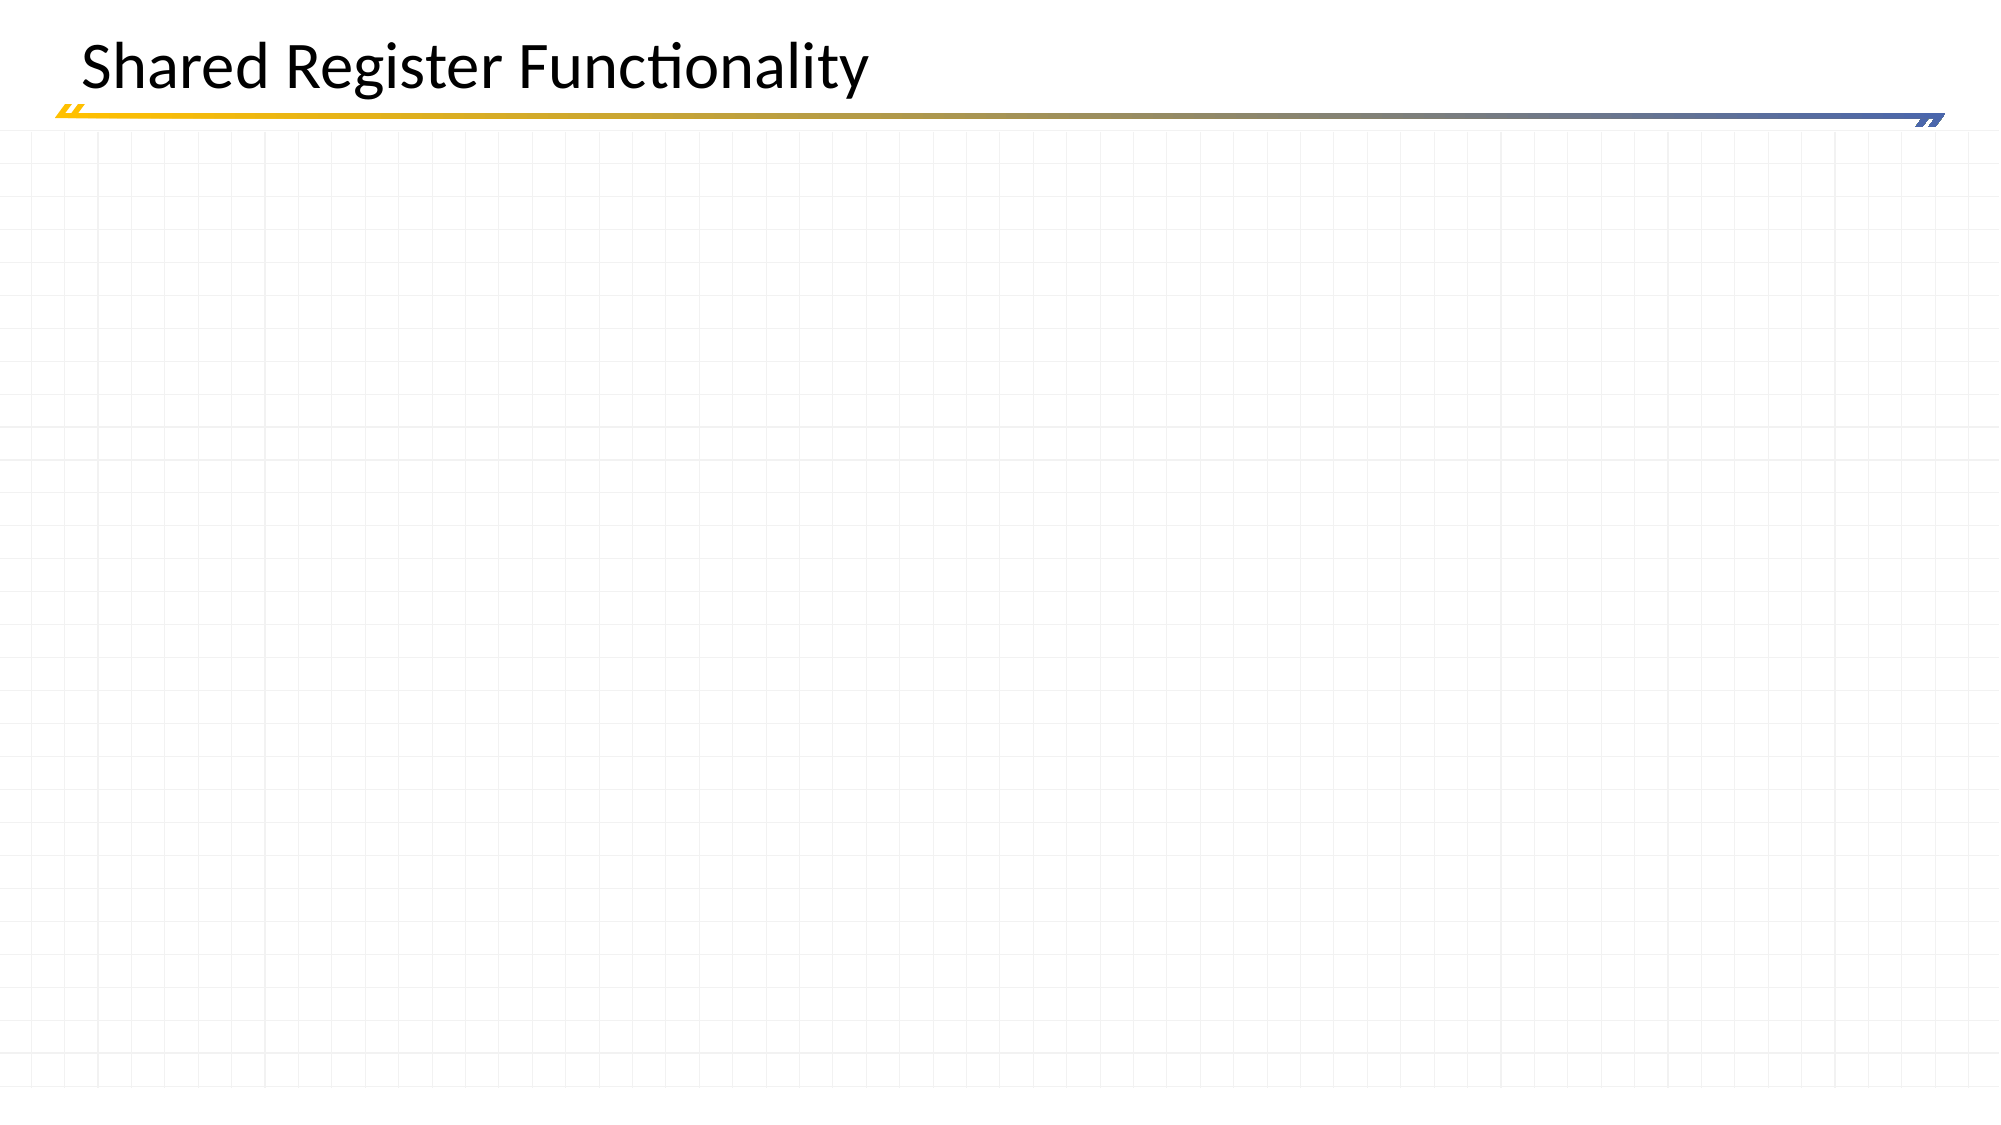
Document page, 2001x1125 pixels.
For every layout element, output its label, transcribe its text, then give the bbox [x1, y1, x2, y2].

title Shared Register Functionality [66, 0, 1934, 111]
